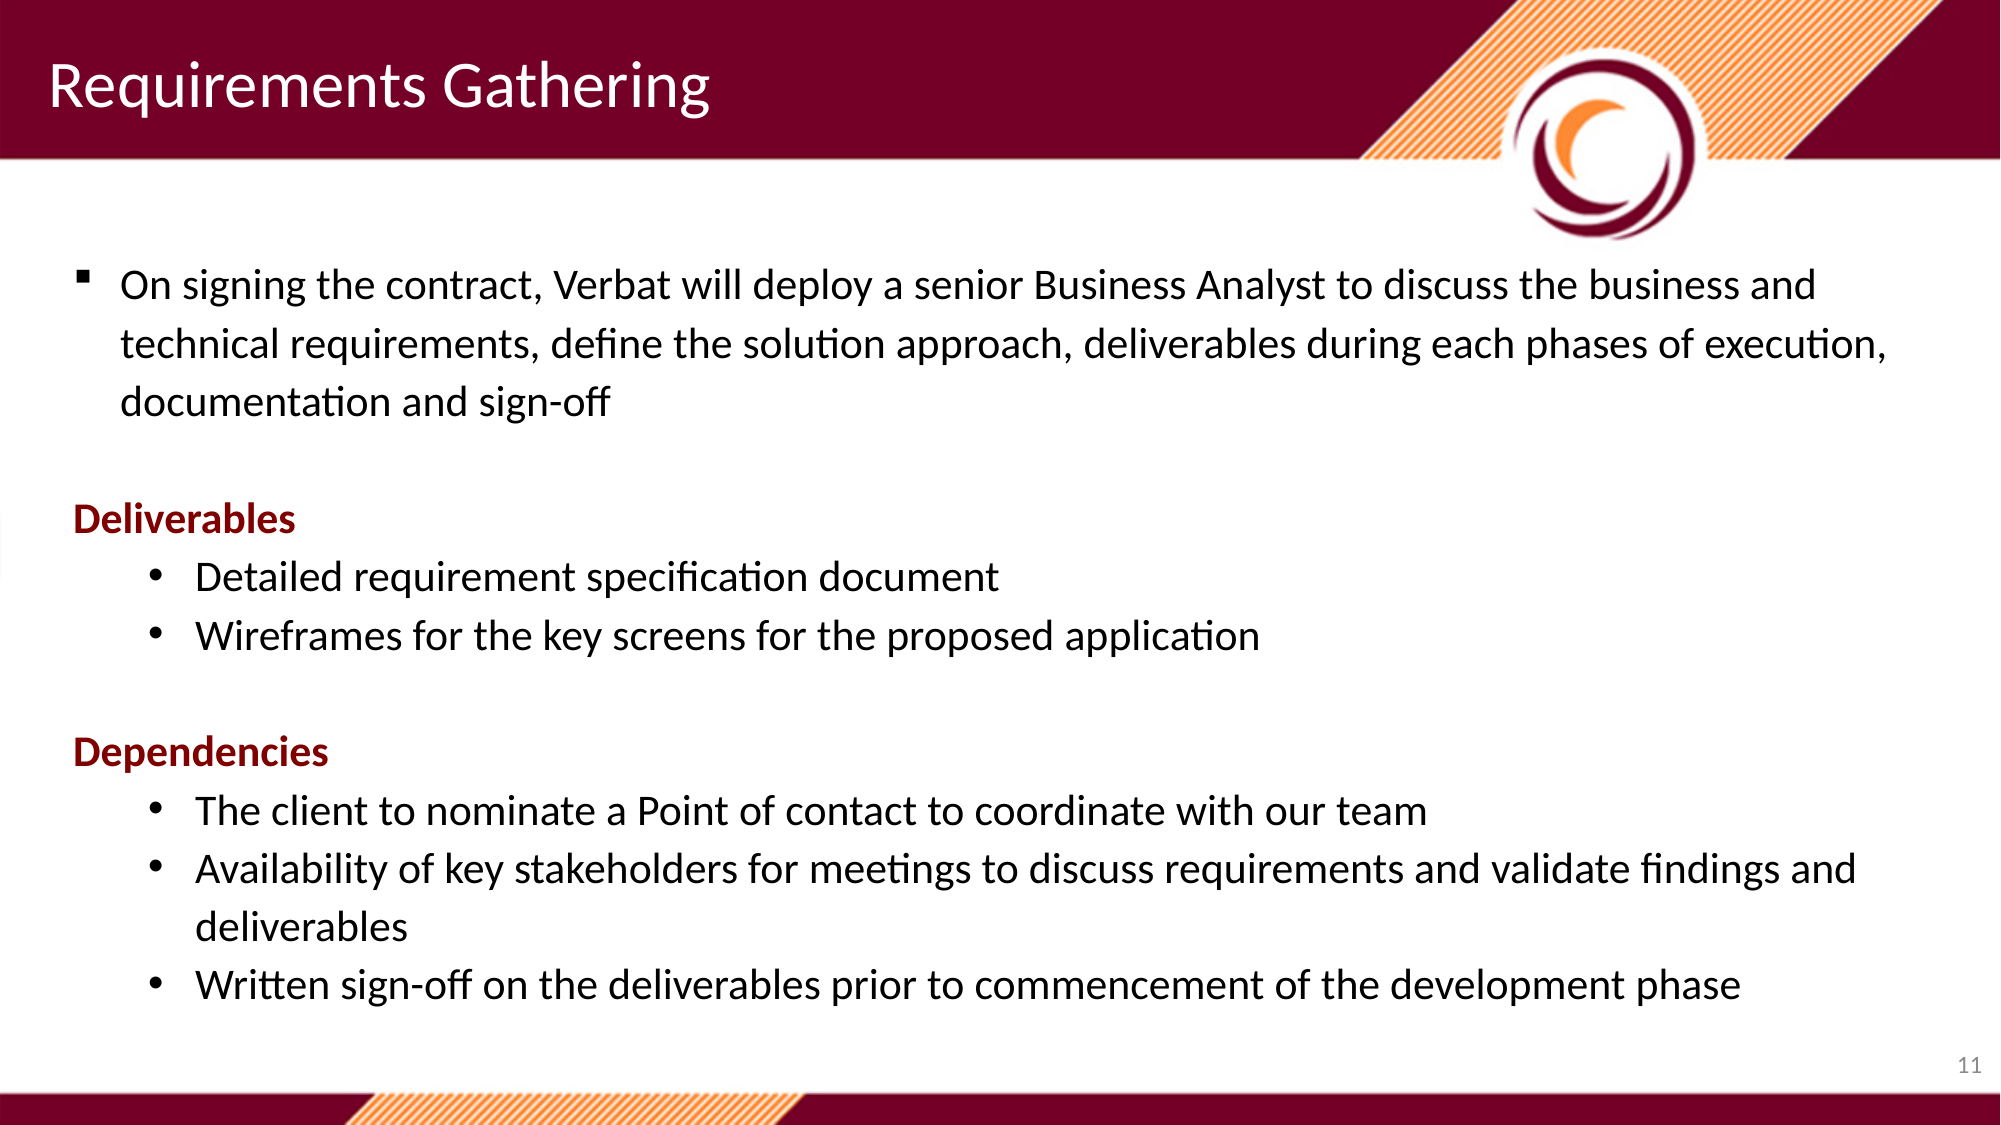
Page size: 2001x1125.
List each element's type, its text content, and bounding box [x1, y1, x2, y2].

slide_number 11 [1547, 1033, 1998, 1094]
text_box On signing the contract, Verbat will deploy a senior Business Analyst to discuss the business and technical requirements, define the solution approach, deliverables during each phases of execution, documentation and sign-off Deliverables Detailed requirement specification document Wireframes for the key screens for the proposed application Dependencies The client to nominate a Point of contact to coordinate with our team Availability of key stakeholders for meetings to discuss requirements and validate findings and deliverables Written sign-off on the deliverables prior to commencement of the development phase [58, 242, 1948, 1017]
picture [0, 0, 2001, 1125]
text_box Requirements Gathering [34, 42, 1379, 125]
